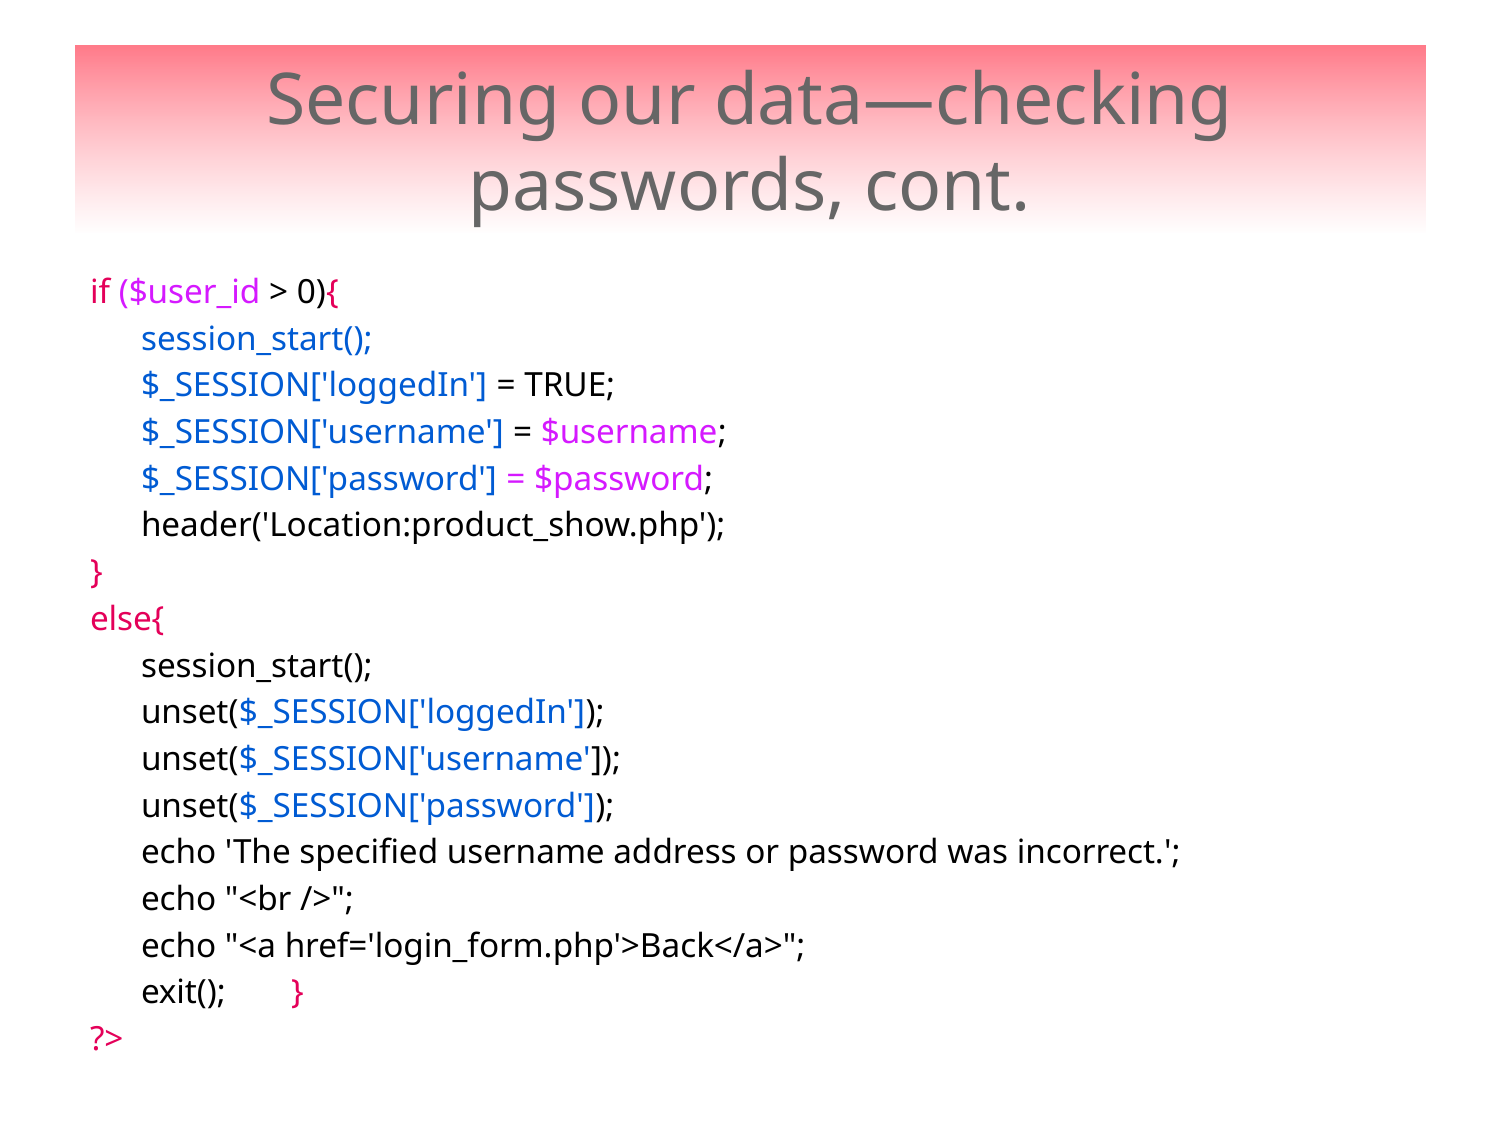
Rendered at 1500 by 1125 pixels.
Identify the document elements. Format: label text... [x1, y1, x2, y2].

list if ($user_id > 0){ session_start(); $_SESSION['loggedIn'] = TRUE; $_SESSION['username'] = $username; $_SESSION['password'] = $password; header('Location:product_show.php'); } else{ session_start(); unset($_SESSION['loggedIn']); unset($_SESSION['username']); unset($_SESSION['password']); echo 'The specified username address or password was incorrect.'; echo "<br />"; echo "<a href='login_form.php'>Back</a>"; exit(); } ?> [75, 262, 1425, 1069]
title Securing our data—checking passwords, cont. [75, 45, 1425, 233]
